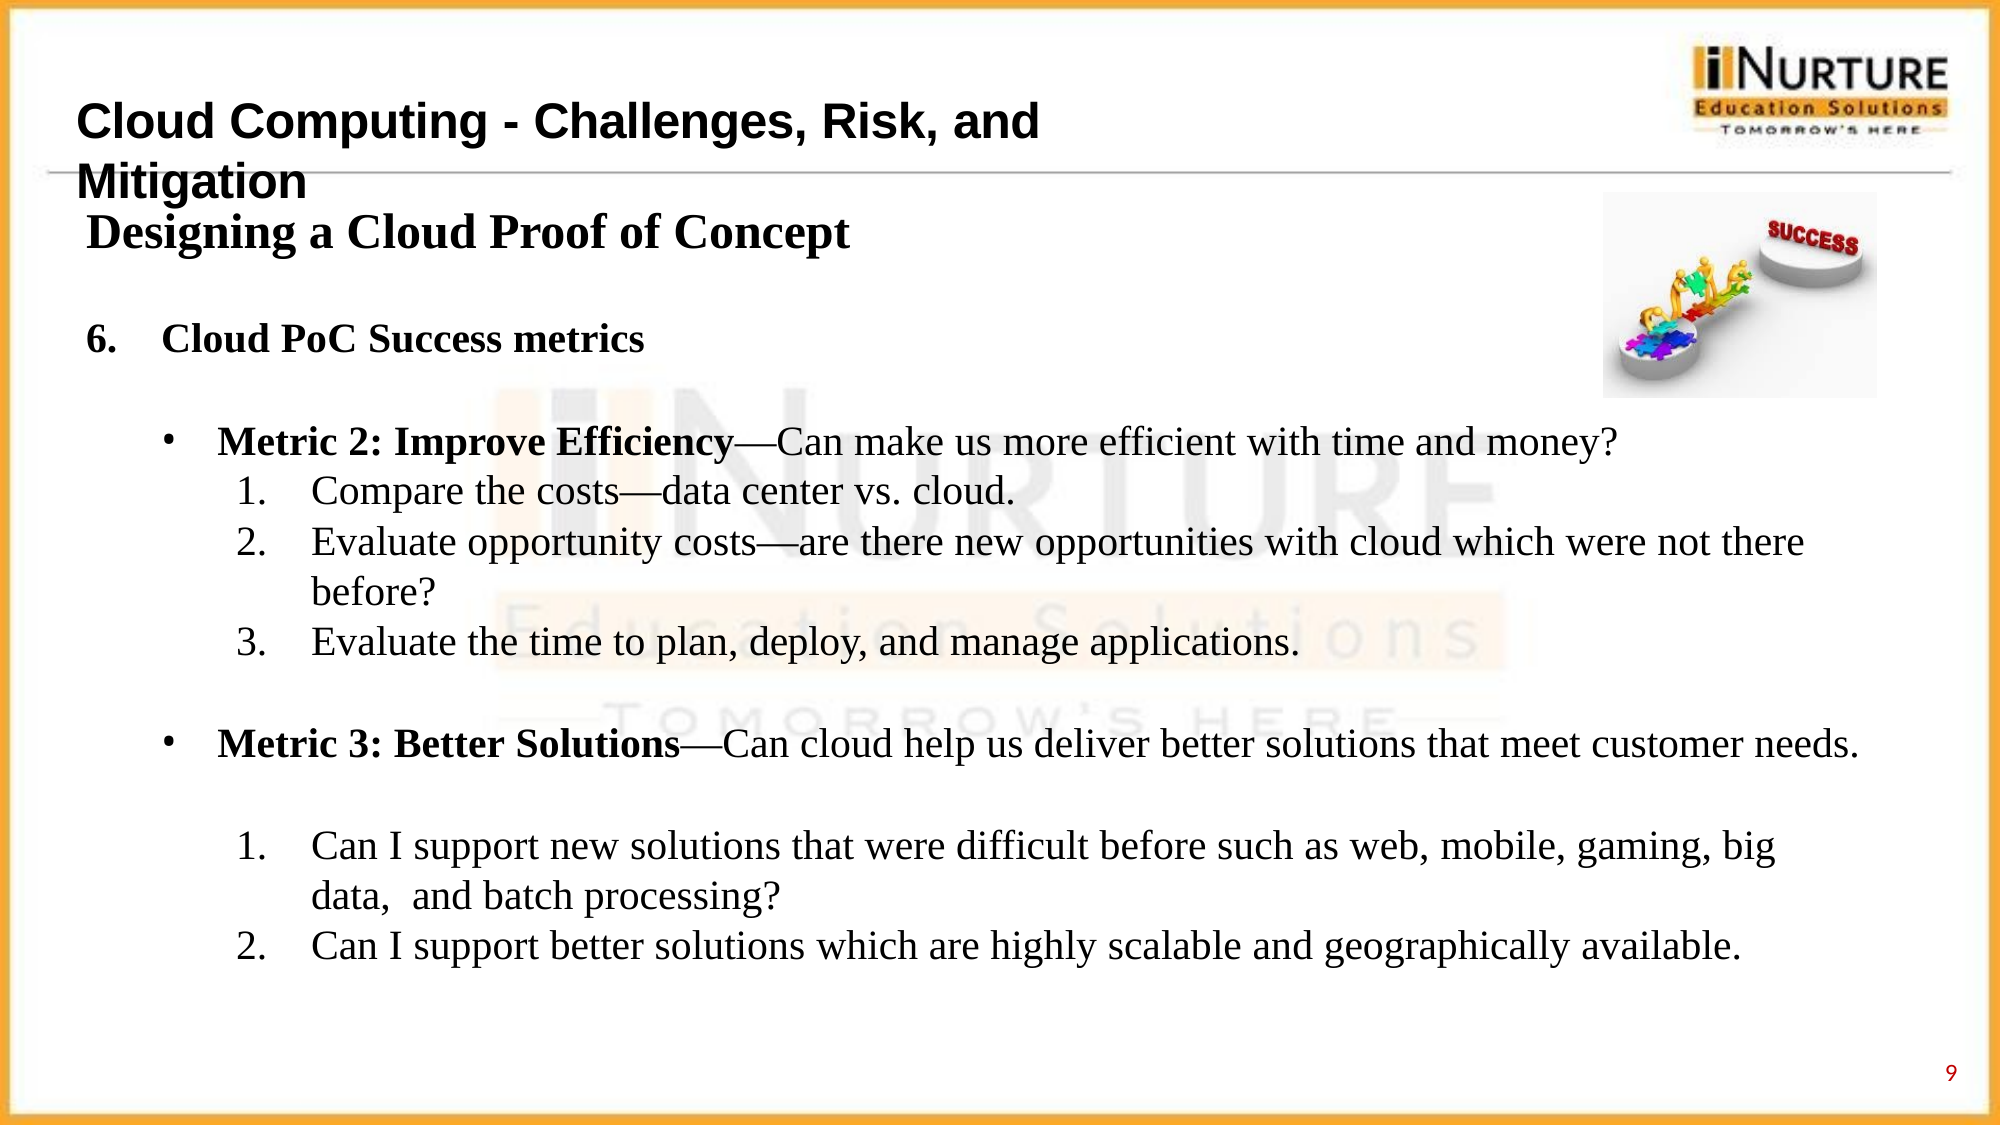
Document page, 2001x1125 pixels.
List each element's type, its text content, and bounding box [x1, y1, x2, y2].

title Cloud Computing - Challenges, Risk, and Mitigation [73, 86, 1287, 276]
text_box Designing a Cloud Proof of Concept Cloud PoC Success metrics Metric 2: Improve Efficiency—Can make us more efficient with time and money? Compare the costs—data center vs. cloud. Evaluate opportunity costs—are there new opportunities with cloud which were not there before? Evaluate the time to plan, deploy, and manage applications. Metric 3: Better Solutions—Can cloud help us deliver better solutions that meet customer needs. Can I support new solutions that were difficult before such as web, mobile, gaming, big data, and batch processing? Can I support better solutions which are highly scalable and geographically available. [84, 196, 1863, 968]
picture [0, 0, 2000, 1125]
text_box 9 [1942, 1060, 1960, 1087]
